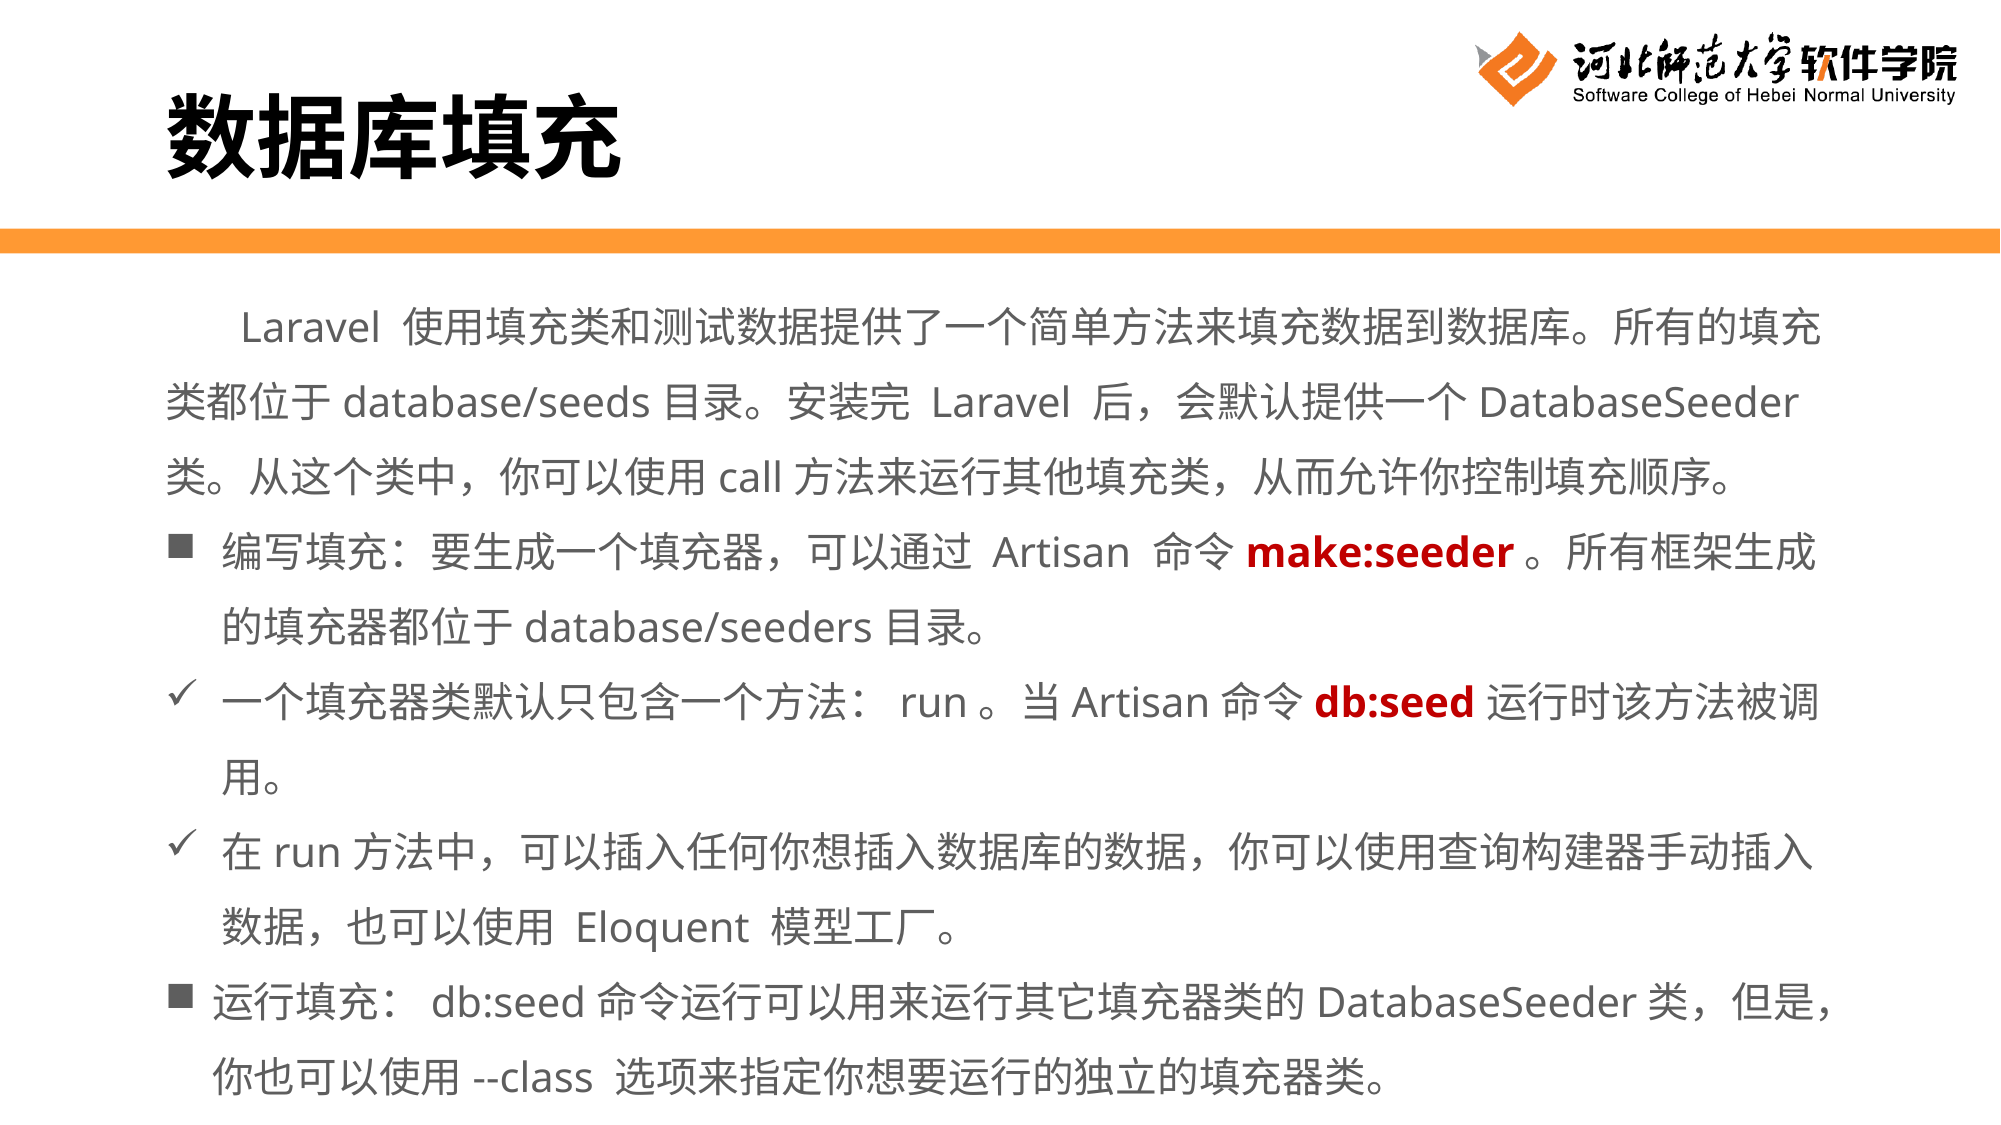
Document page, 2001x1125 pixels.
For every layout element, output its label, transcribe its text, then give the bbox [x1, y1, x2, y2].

list 数据库填充 [150, 84, 1387, 198]
picture [1475, 31, 1957, 107]
text_box Laravel 使用填充类和测试数据提供了一个简单方法来填充数据到数据库。所有的填充类都位于database/seeds目录。安装完 Laravel 后，会默认提供一个DatabaseSeeder类。从这个类中，你可以使用call方法来运行其他填充类，从而允许你控制填充顺序。 编写填充：要生成一个填充器，可以通过 Artisan 命令make:seeder。所有框架生成的填充器都位于database/seeders目录。 一个填充器类默认只包含一个方法：run。当Artisan命令db:seed运行时该方法被调用。 在run方法中，可以插入任何你想插入数据库的数据，你可以使用查询构建器手动插入数据，也可以使用 Eloquent 模型工厂。 运行填充：db:seed命令运行可以用来运行其它填充器类的DatabaseSeeder类，但是，你也可以使用--class 选项来指定你想要运行的独立的填充器类。 [150, 268, 1859, 1109]
